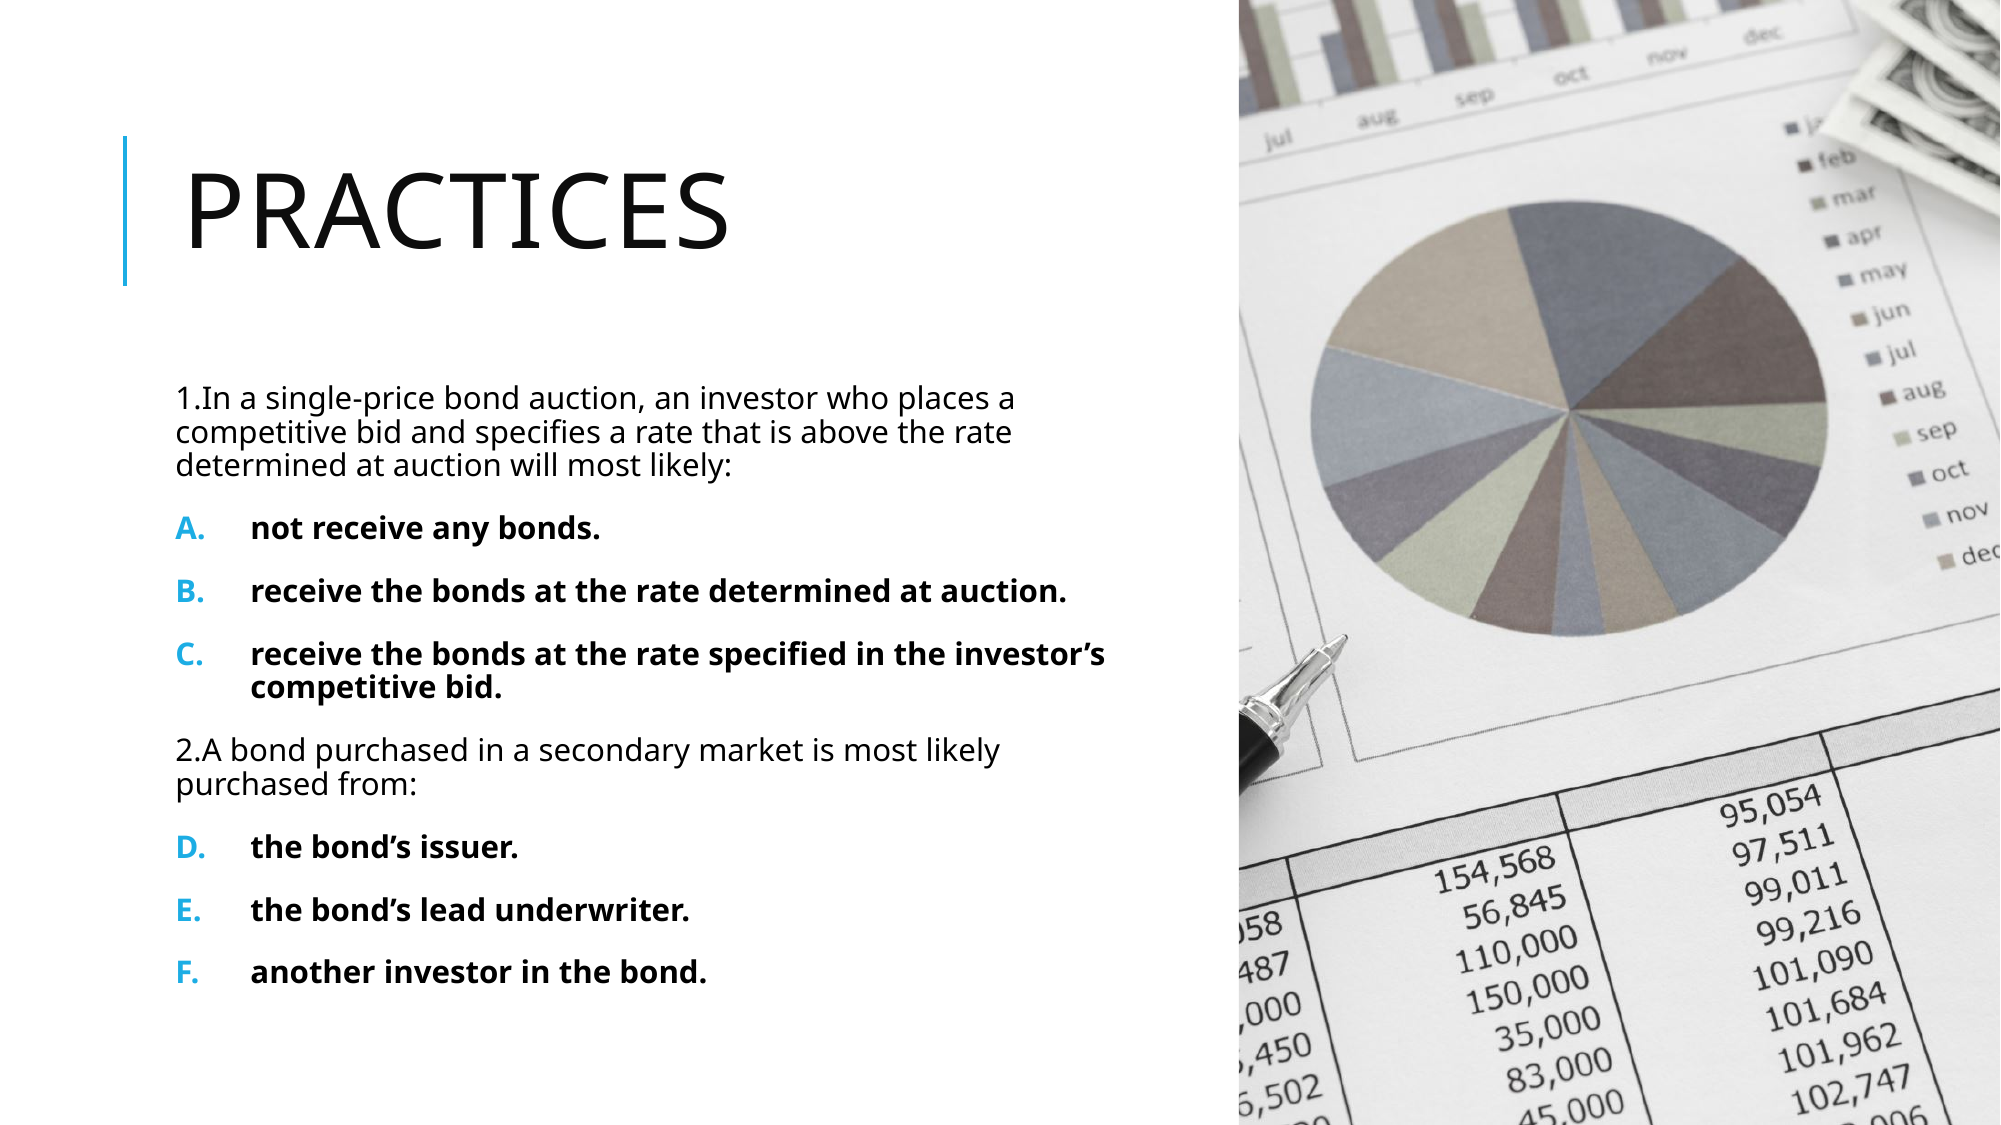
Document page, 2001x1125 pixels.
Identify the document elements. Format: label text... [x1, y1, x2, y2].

title practices [168, 96, 1164, 342]
picture [1238, 0, 2000, 1125]
list 1.In a single-price bond auction, an investor who places a competitive bid and specifies a rate that is above the rate determined at auction will most likely: not receive any bonds. receive the bonds at the rate determined at auction. receive the bonds at the rate specified in the investor’s competitive bid. 2.A bond purchased in a secondary market is most likely purchased from: the bond’s issuer. the bond’s lead underwriter. another investor in the bond. [168, 375, 1164, 1035]
